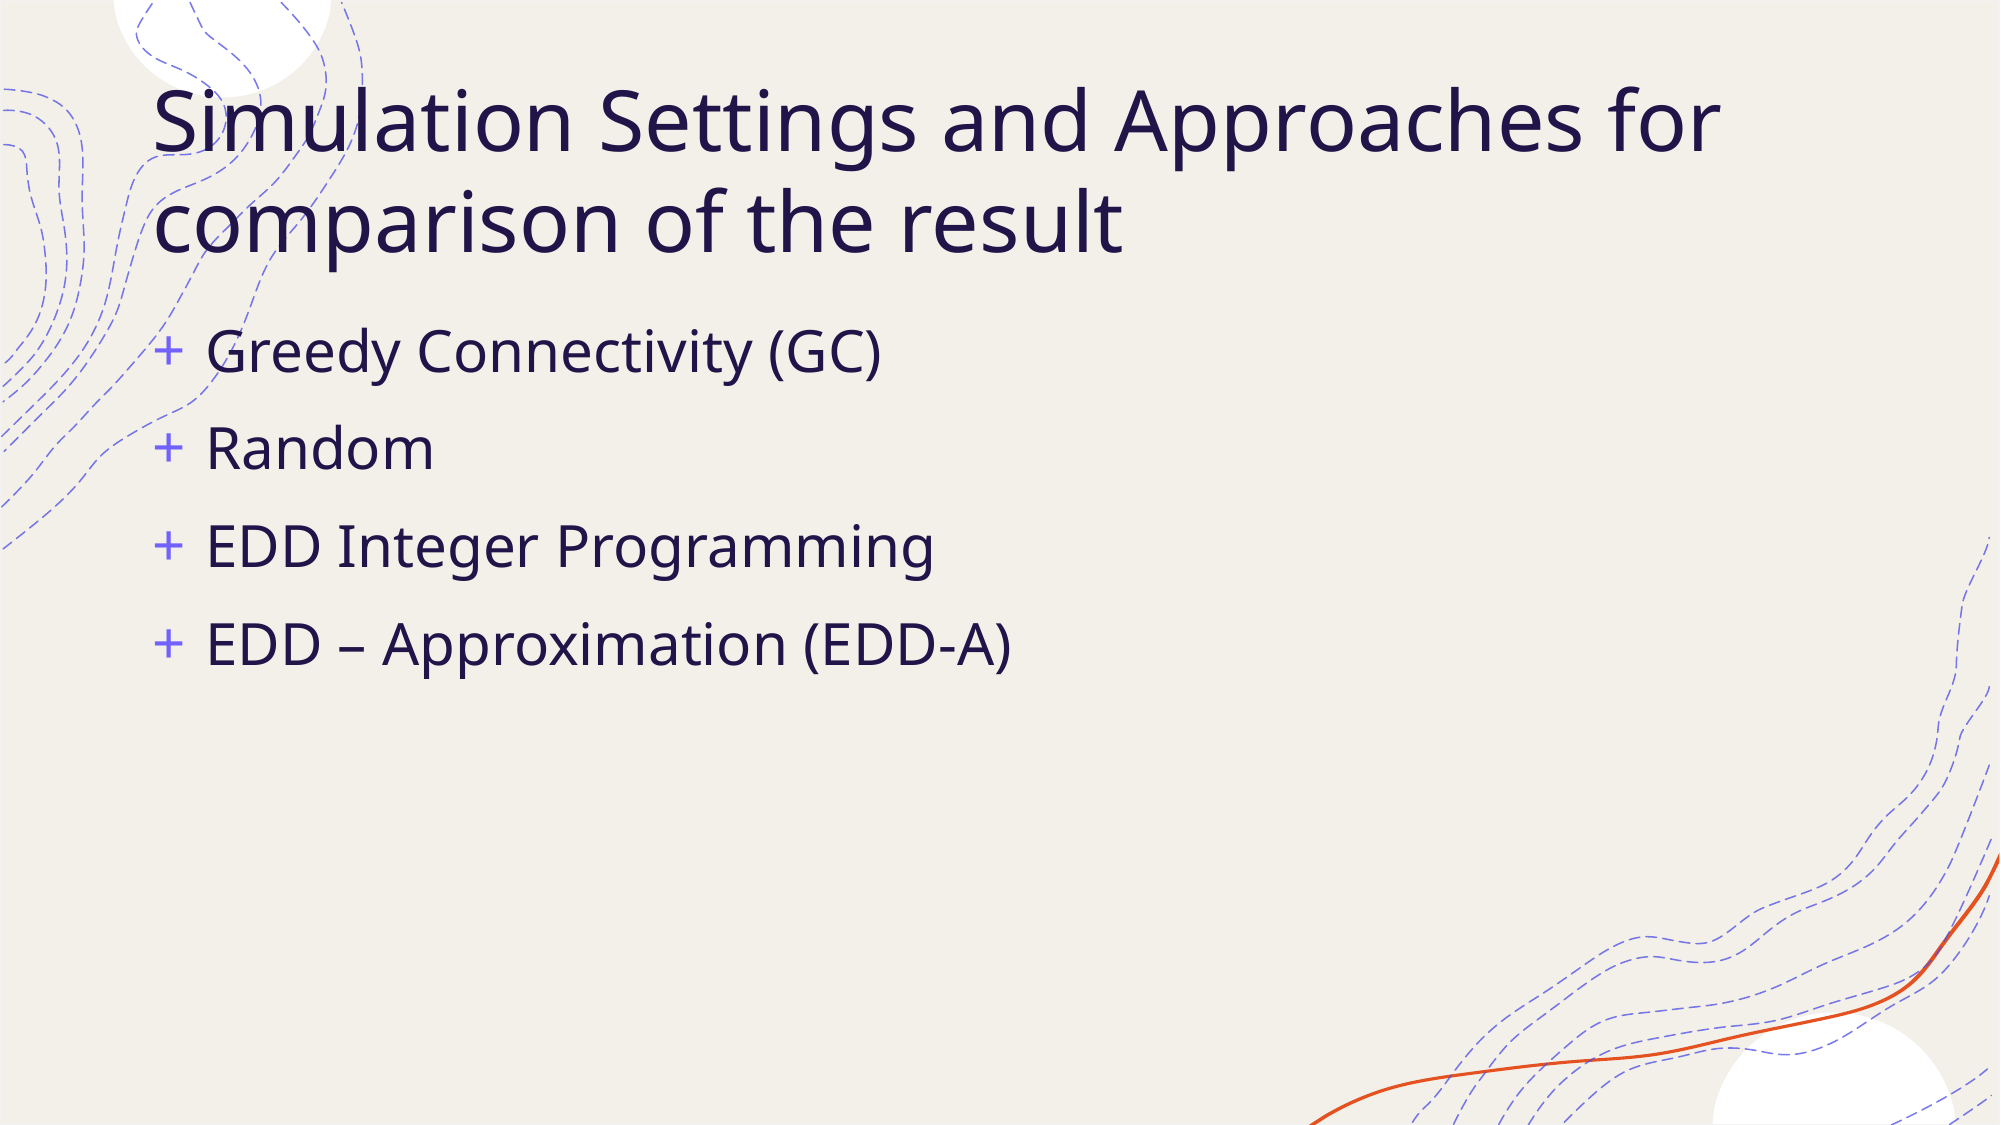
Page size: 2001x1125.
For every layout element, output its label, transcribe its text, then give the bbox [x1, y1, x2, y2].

title Simulation Settings and Approaches for comparison of the result [137, 59, 1863, 278]
list Greedy Connectivity (GC) Random EDD Integer Programming EDD – Approximation (EDD-A) [137, 299, 1863, 1014]
